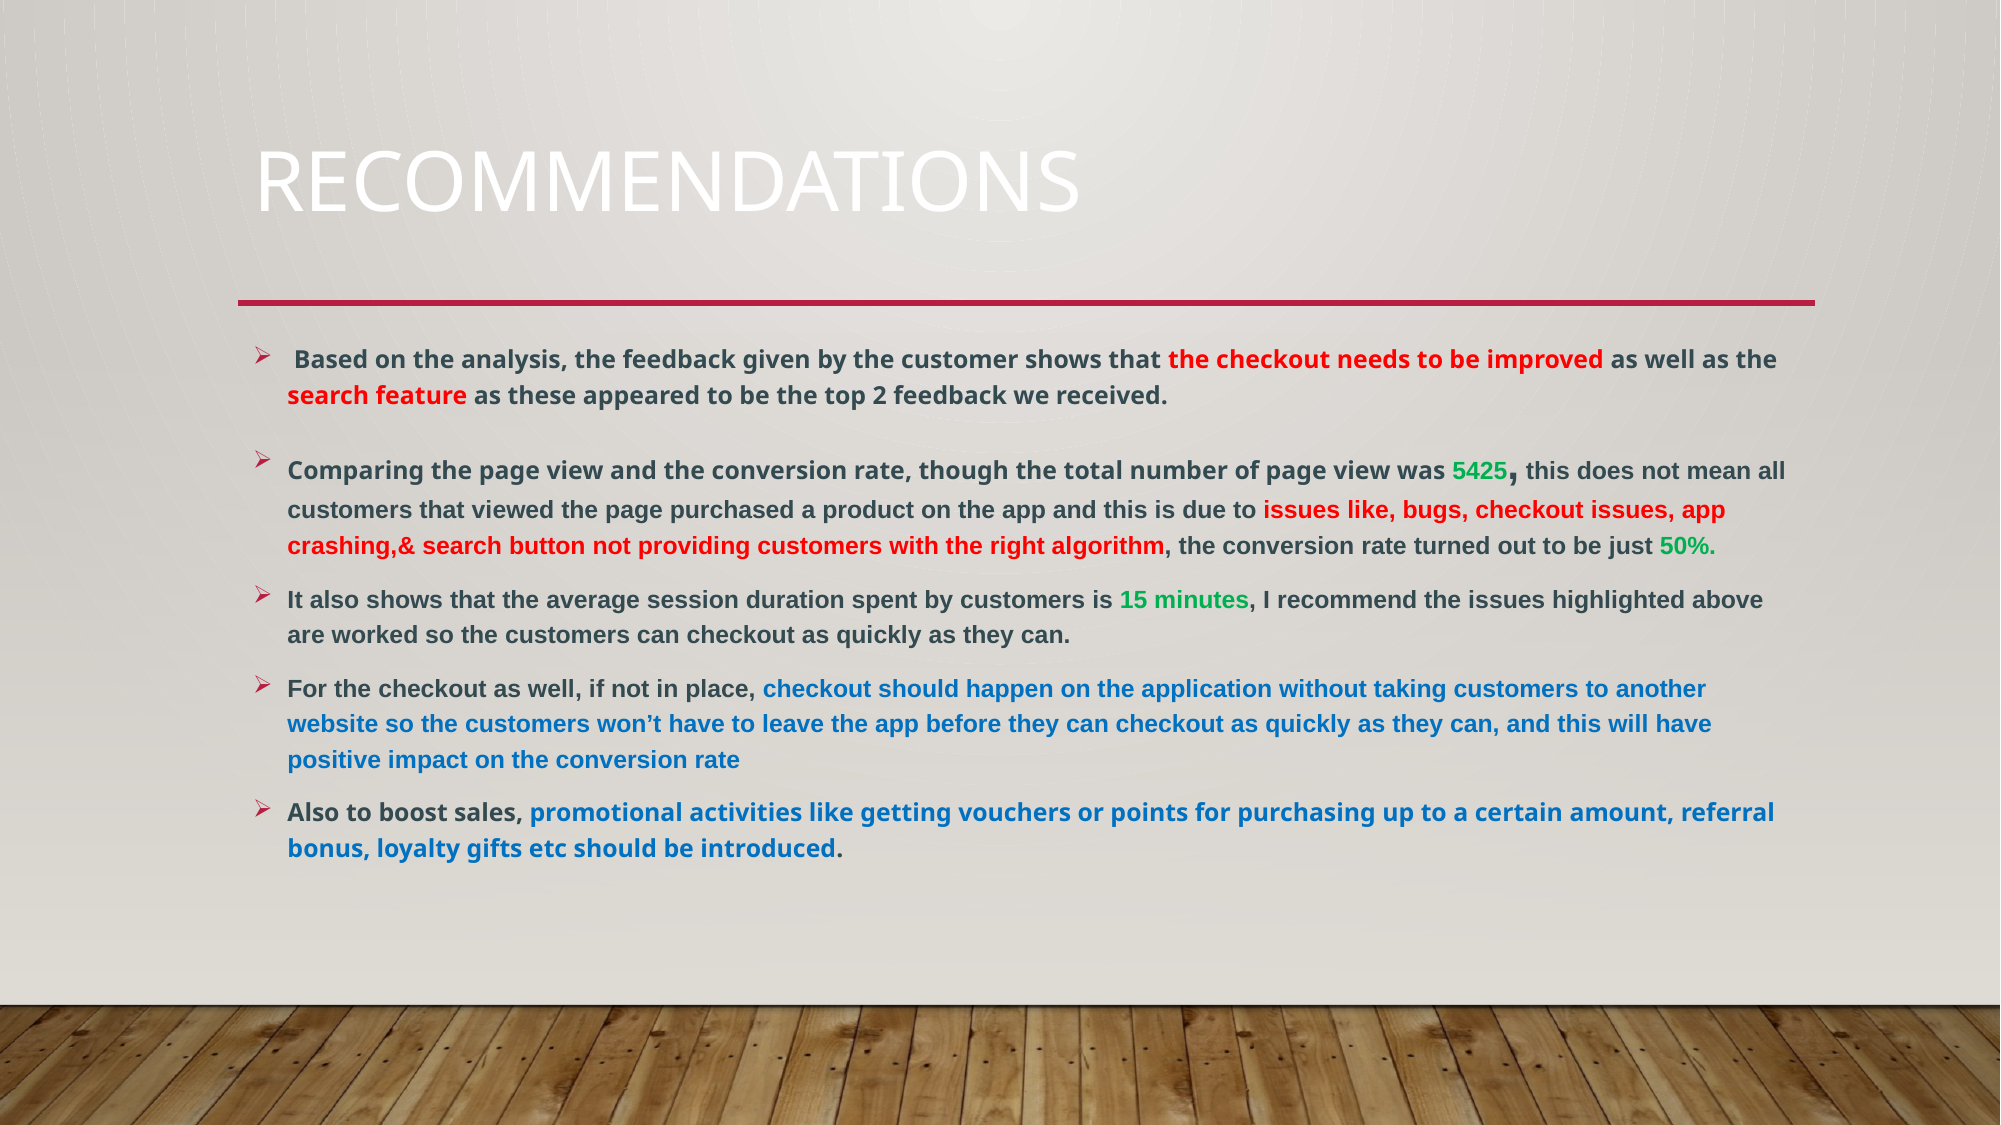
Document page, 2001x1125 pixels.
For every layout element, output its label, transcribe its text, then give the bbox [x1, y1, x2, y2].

list Based on the analysis, the feedback given by the customer shows that the checkout needs to be improved as well as the search feature as these appeared to be the top 2 feedback we received. Comparing the page view and the conversion rate, though the total number of page view was 5425, this does not mean all customers that viewed the page purchased a product on the app and this is due to issues like, bugs, checkout issues, app crashing,& search button not providing customers with the right algorithm, the conversion rate turned out to be just 50%. It also shows that the average session duration spent by customers is 15 minutes, I recommend the issues highlighted above are worked so the customers can checkout as quickly as they can. For the checkout as well, if not in place, checkout should happen on the application without taking customers to another website so the customers won’t have to leave the app before they can checkout as quickly as they can, and this will have positive impact on the conversion rate Also to boost sales, promotional activities like getting vouchers or points for purchasing up to a certain amount, referral bonus, loyalty gifts etc should be introduced. [238, 330, 1814, 897]
picture [0, 1005, 2000, 1125]
title Recommendations [238, 131, 1814, 305]
